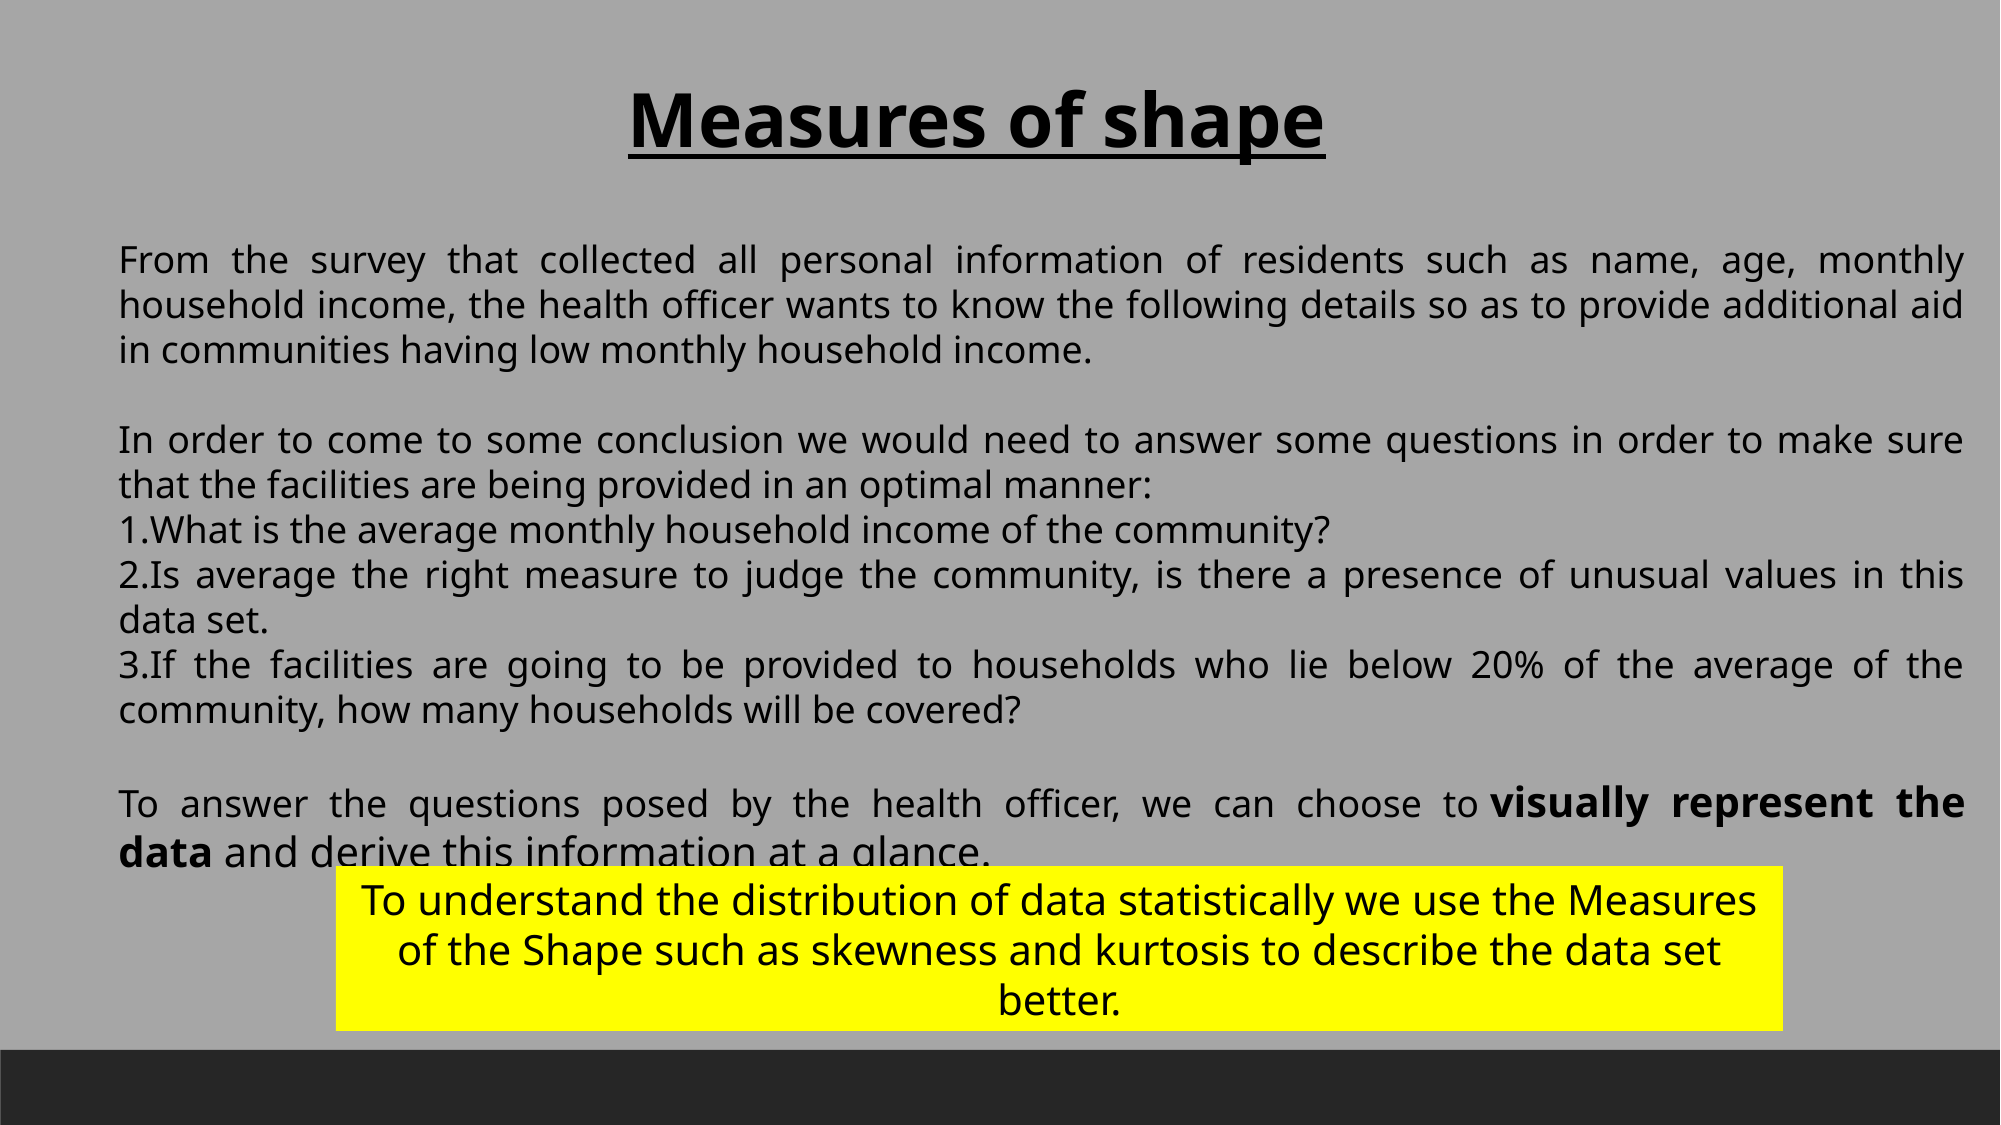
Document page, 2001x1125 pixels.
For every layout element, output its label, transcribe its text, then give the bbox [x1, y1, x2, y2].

text_box Measures of shape [612, 65, 1613, 171]
text_box To understand the distribution of data statistically we use the Measures of the Shape such as skewness and kurtosis to describe the data set better. [335, 866, 1783, 1031]
text_box From the survey that collected all personal information of residents such as name, age, monthly household income, the health officer wants to know the following details so as to provide additional aid in communities having low monthly household income. In order to come to some conclusion we would need to answer some questions in order to make sure that the facilities are being provided in an optimal manner: What is the average monthly household income of the community? Is average the right measure to judge the community, is there a presence of unusual values in this data set. If the facilities are going to be provided to households who lie below 20% of the average of the community, how many households will be covered? To answer the questions posed by the health officer, we can choose to visually represent the data and derive this information at a glance. [103, 228, 1981, 884]
